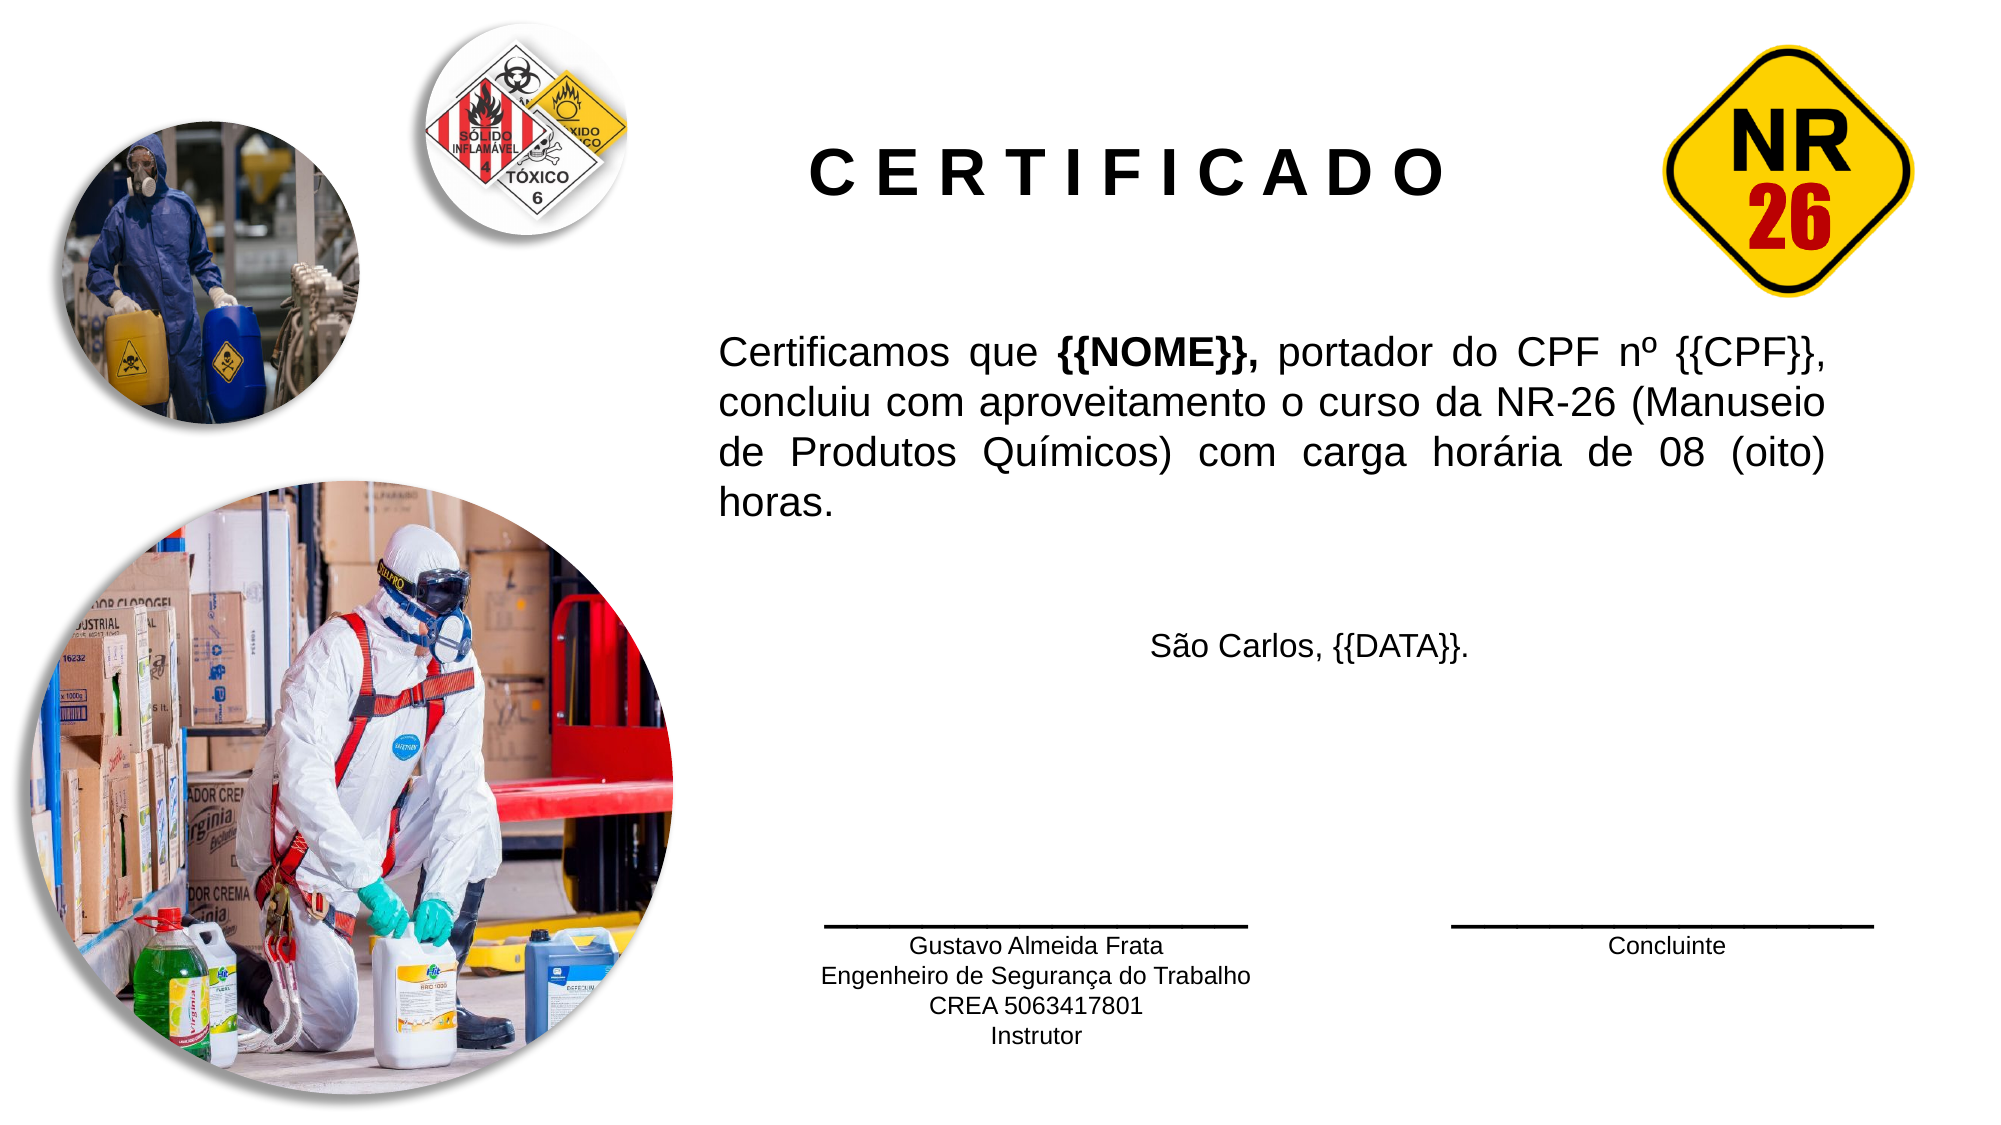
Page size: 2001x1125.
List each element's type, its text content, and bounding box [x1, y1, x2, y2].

text_box [61, 120, 361, 425]
text_box _____________ Concluinte [1400, 852, 1928, 995]
picture [1661, 43, 1915, 298]
text_box [29, 479, 675, 1096]
text_box Certificamos que {{NOME}}, portador do CPF nº {{CPF}}, concluiu com aproveitamento o curso da NR-26 (Manuseio de Produtos Químicos) com carga horária de 08 (oito) horas. São Carlos, {{DATA}}. [553, 317, 1842, 722]
text_box _____________ Gustavo Almeida Frata Engenheiro de Segurança do Trabalho CREA 5063417801 Instrutor [773, 852, 1301, 1057]
text_box C E R T I F I C A D O [794, 121, 1467, 217]
text_box [424, 22, 629, 236]
